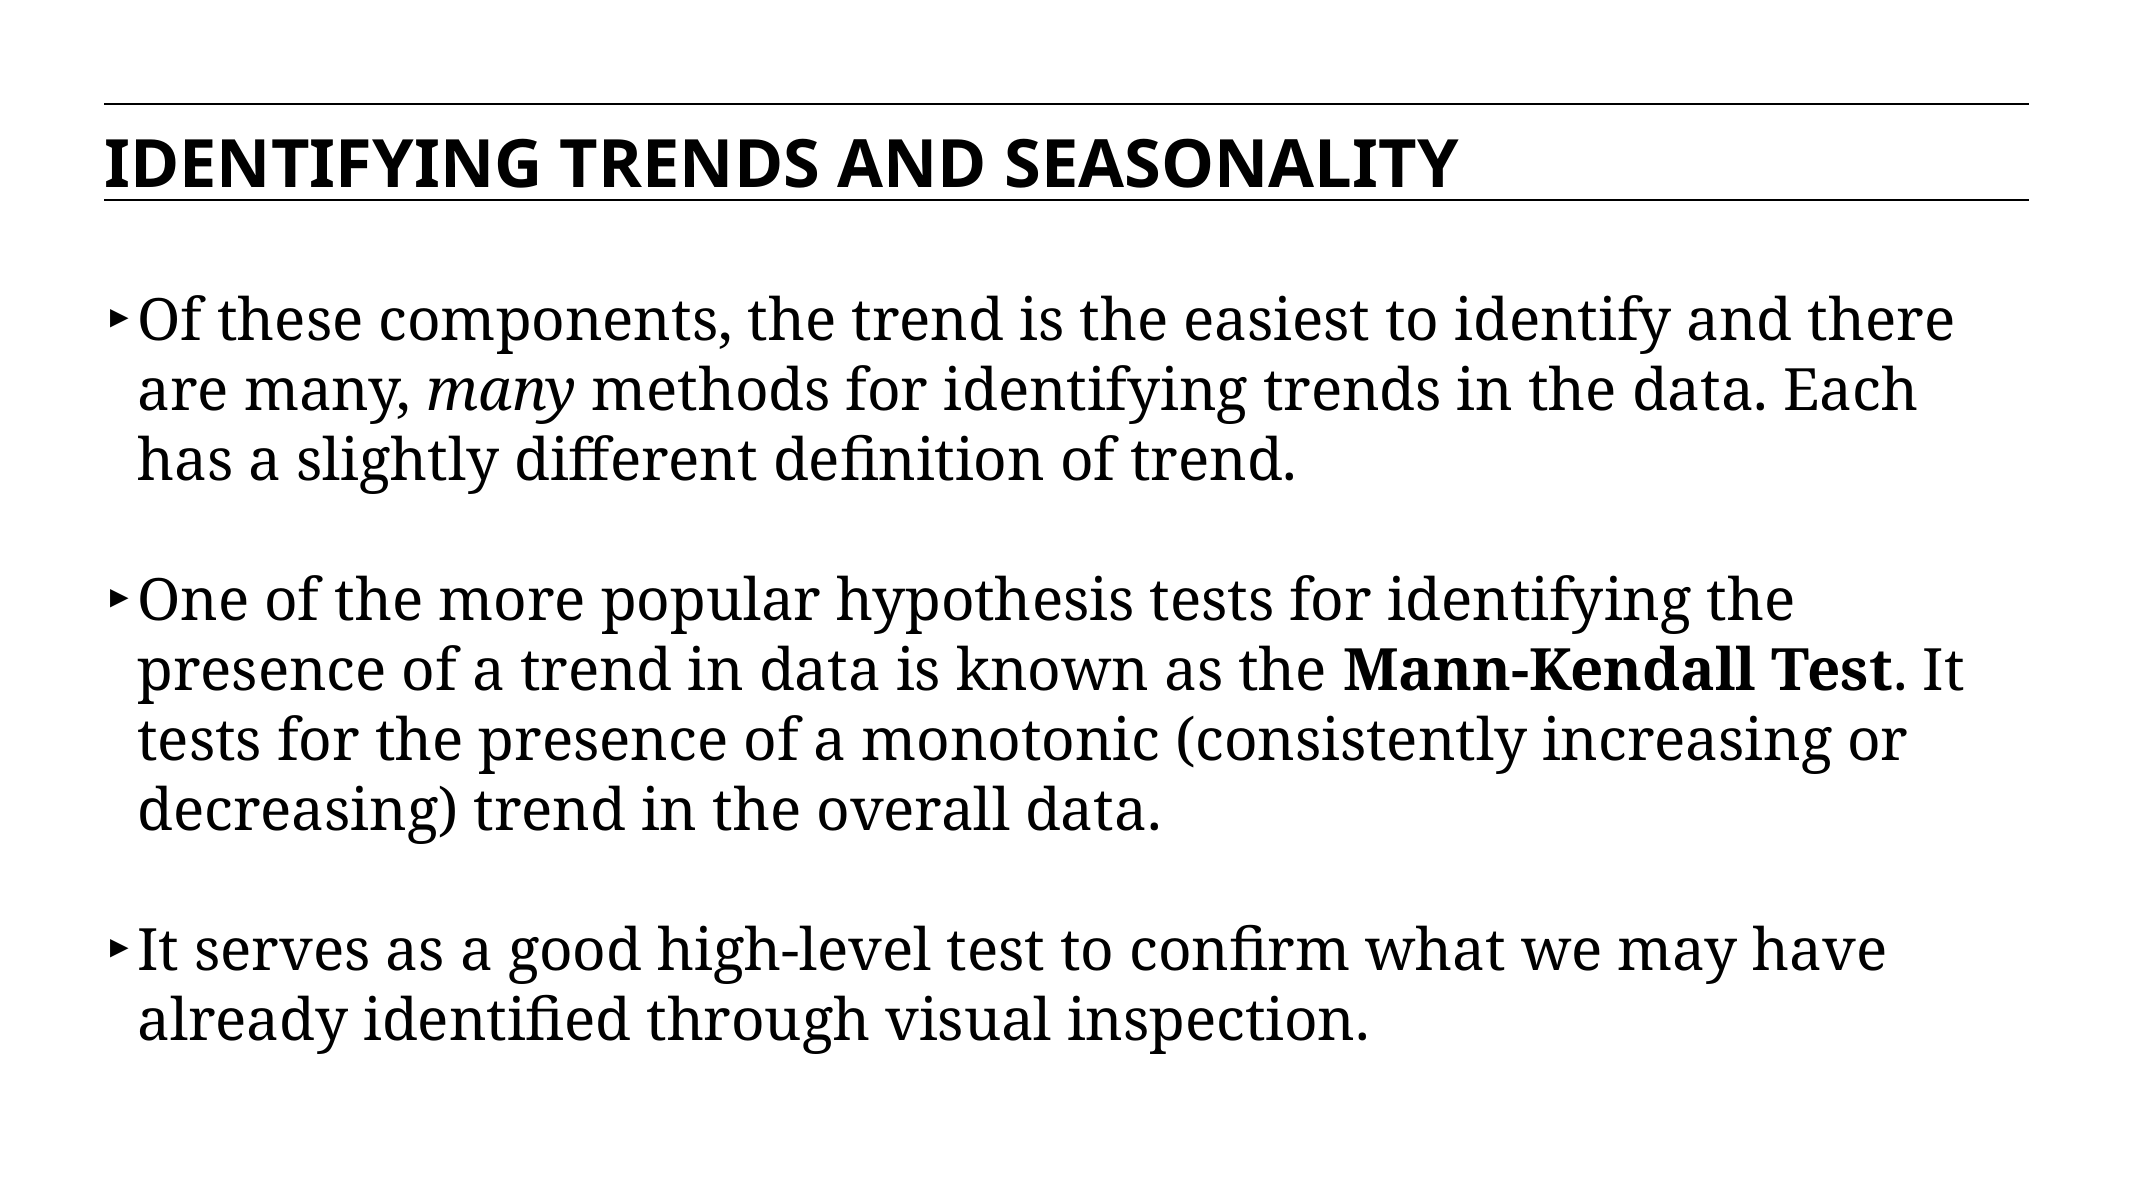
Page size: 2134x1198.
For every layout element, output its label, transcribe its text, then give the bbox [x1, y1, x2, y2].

list Of these components, the trend is the easiest to identify and there are many, many methods for identifying trends in the data. Each has a slightly different definition of trend. One of the more popular hypothesis tests for identifying the presence of a trend in data is known as the Mann-Kendall Test. It tests for the presence of a monotonic (consistently increasing or decreasing) trend in the overall data. It serves as a good high-level test to confirm what we may have already identified through visual inspection. [104, 212, 2030, 837]
text_box IDENTIFYING TRENDS AND SEASONALITY [104, 120, 2030, 192]
